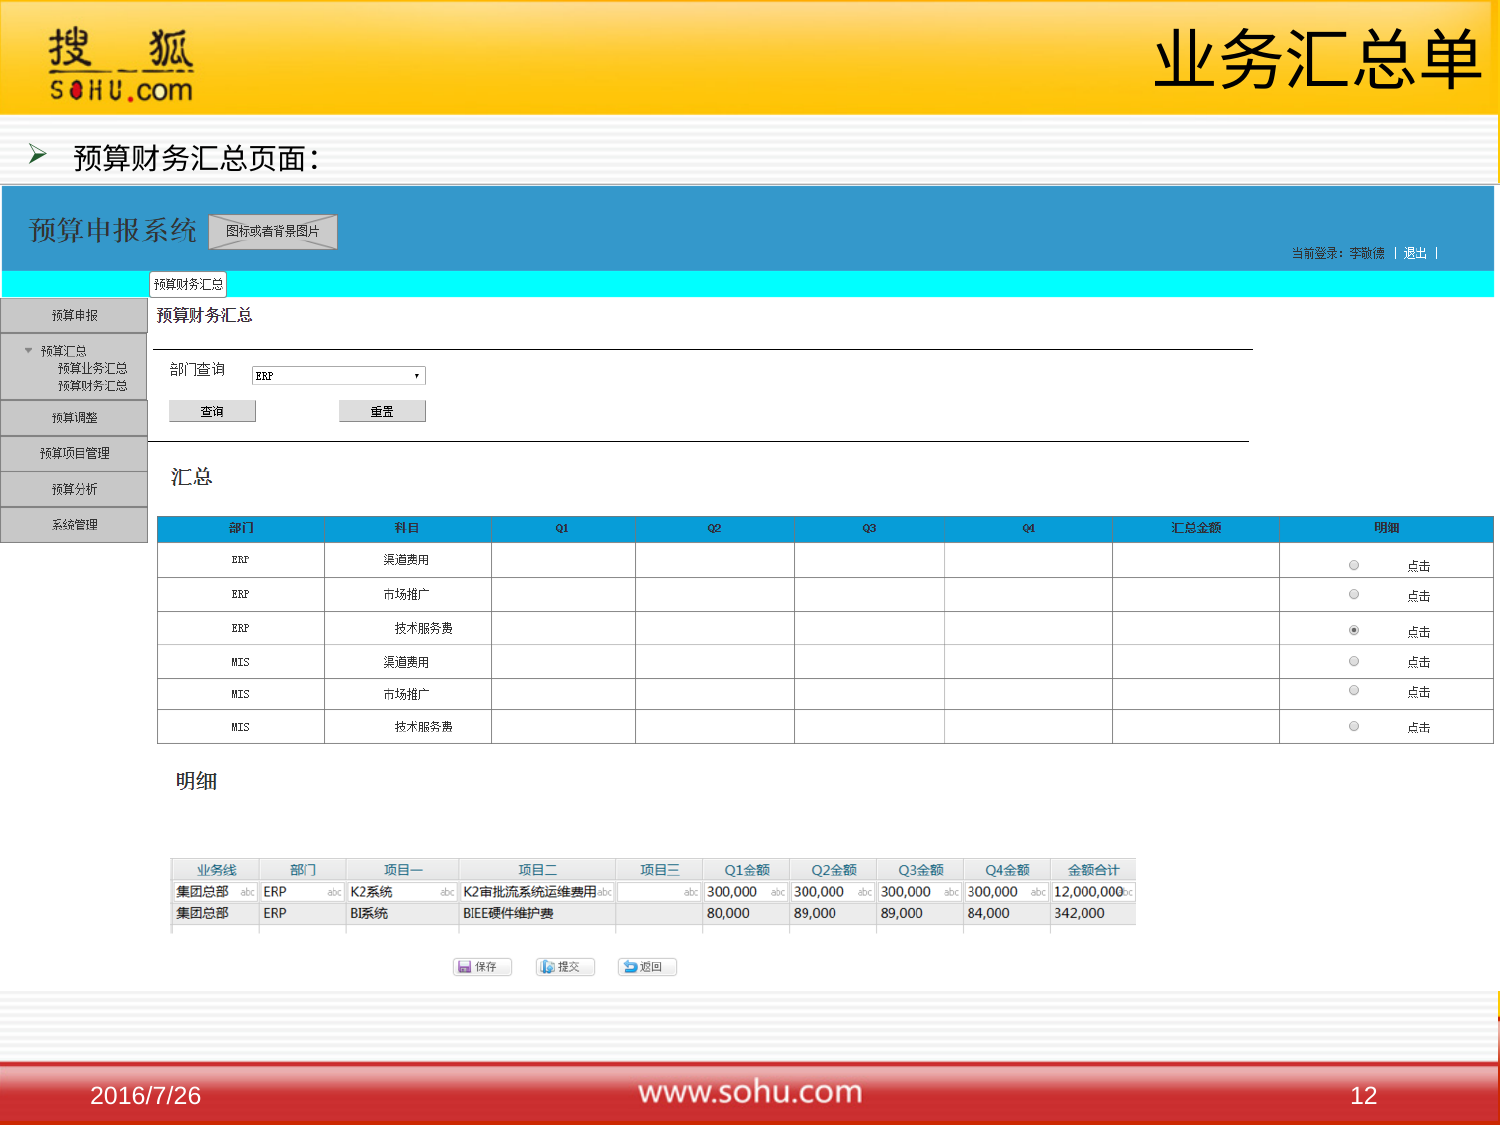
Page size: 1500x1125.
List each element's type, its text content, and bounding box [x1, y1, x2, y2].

title 业务汇总单 [515, 0, 1500, 118]
slide_number 12 [1042, 1065, 1393, 1125]
picture [0, 0, 1500, 1125]
text_box 预算财务汇总页面： [10, 132, 424, 182]
